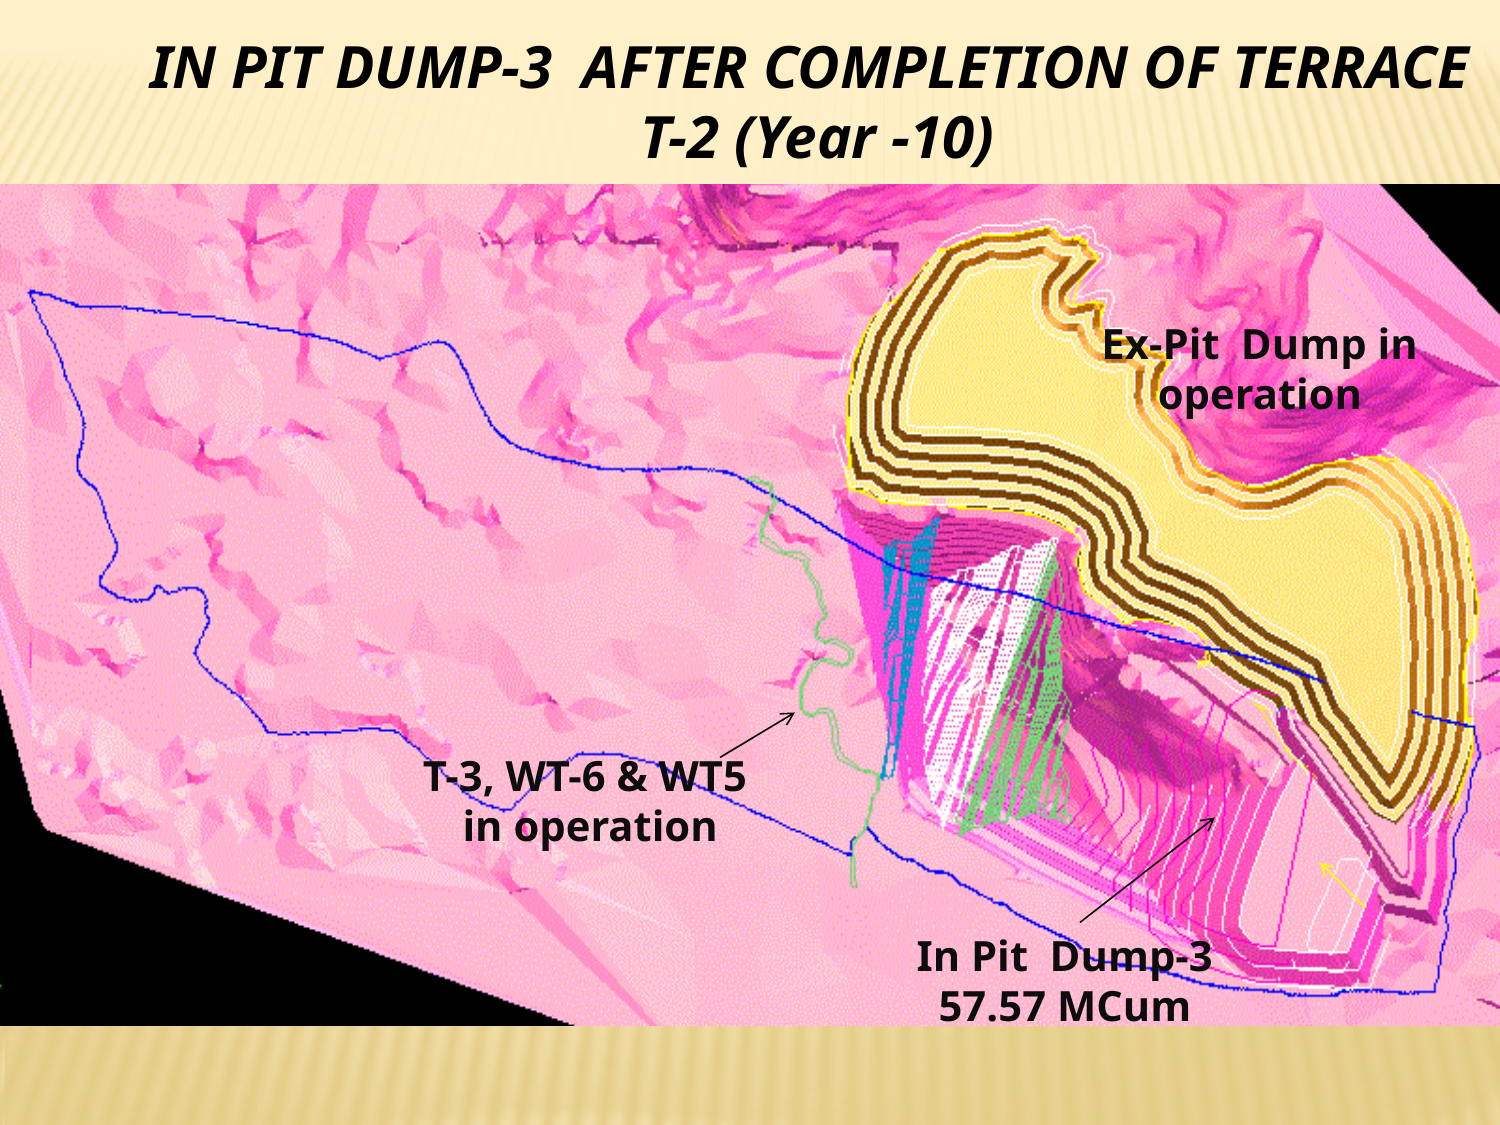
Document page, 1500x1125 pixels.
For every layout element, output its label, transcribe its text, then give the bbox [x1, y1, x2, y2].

text_box IN PIT DUMP-3 AFTER COMPLETION OF TERRACE T-2 (Year -10) [134, 22, 1500, 178]
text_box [719, 712, 796, 758]
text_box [1079, 817, 1216, 923]
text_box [1319, 862, 1366, 908]
picture [0, 184, 1500, 1026]
